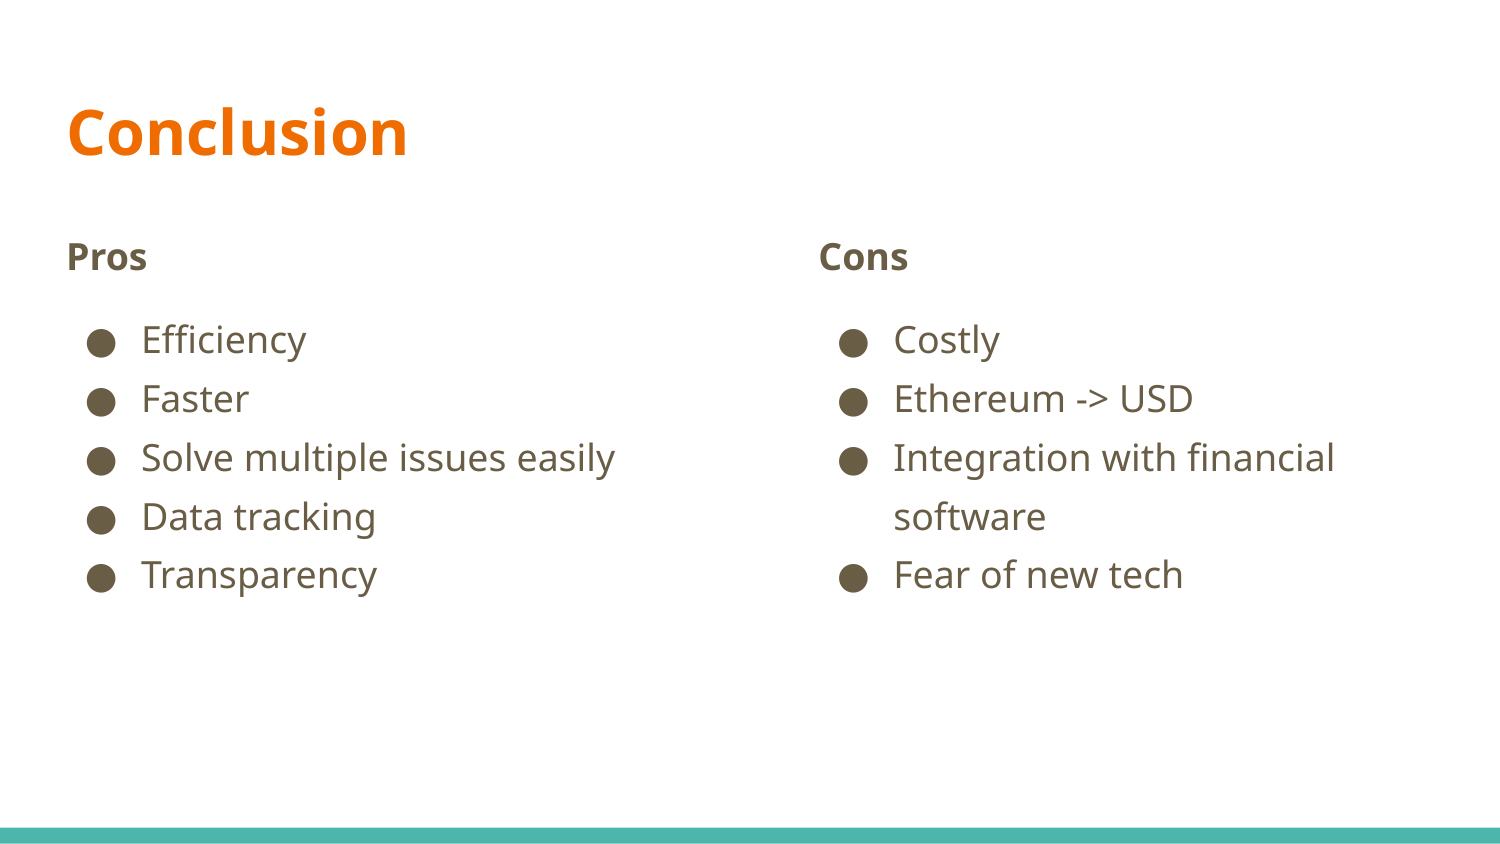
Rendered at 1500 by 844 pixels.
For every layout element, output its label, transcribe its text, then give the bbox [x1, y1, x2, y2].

title Conclusion [51, 72, 1449, 189]
list Cons Costly Ethereum -> USD Integration with financial software Fear of new tech [803, 207, 1449, 750]
list Pros Efficiency Faster Solve multiple issues easily Data tracking Transparency [51, 207, 640, 750]
